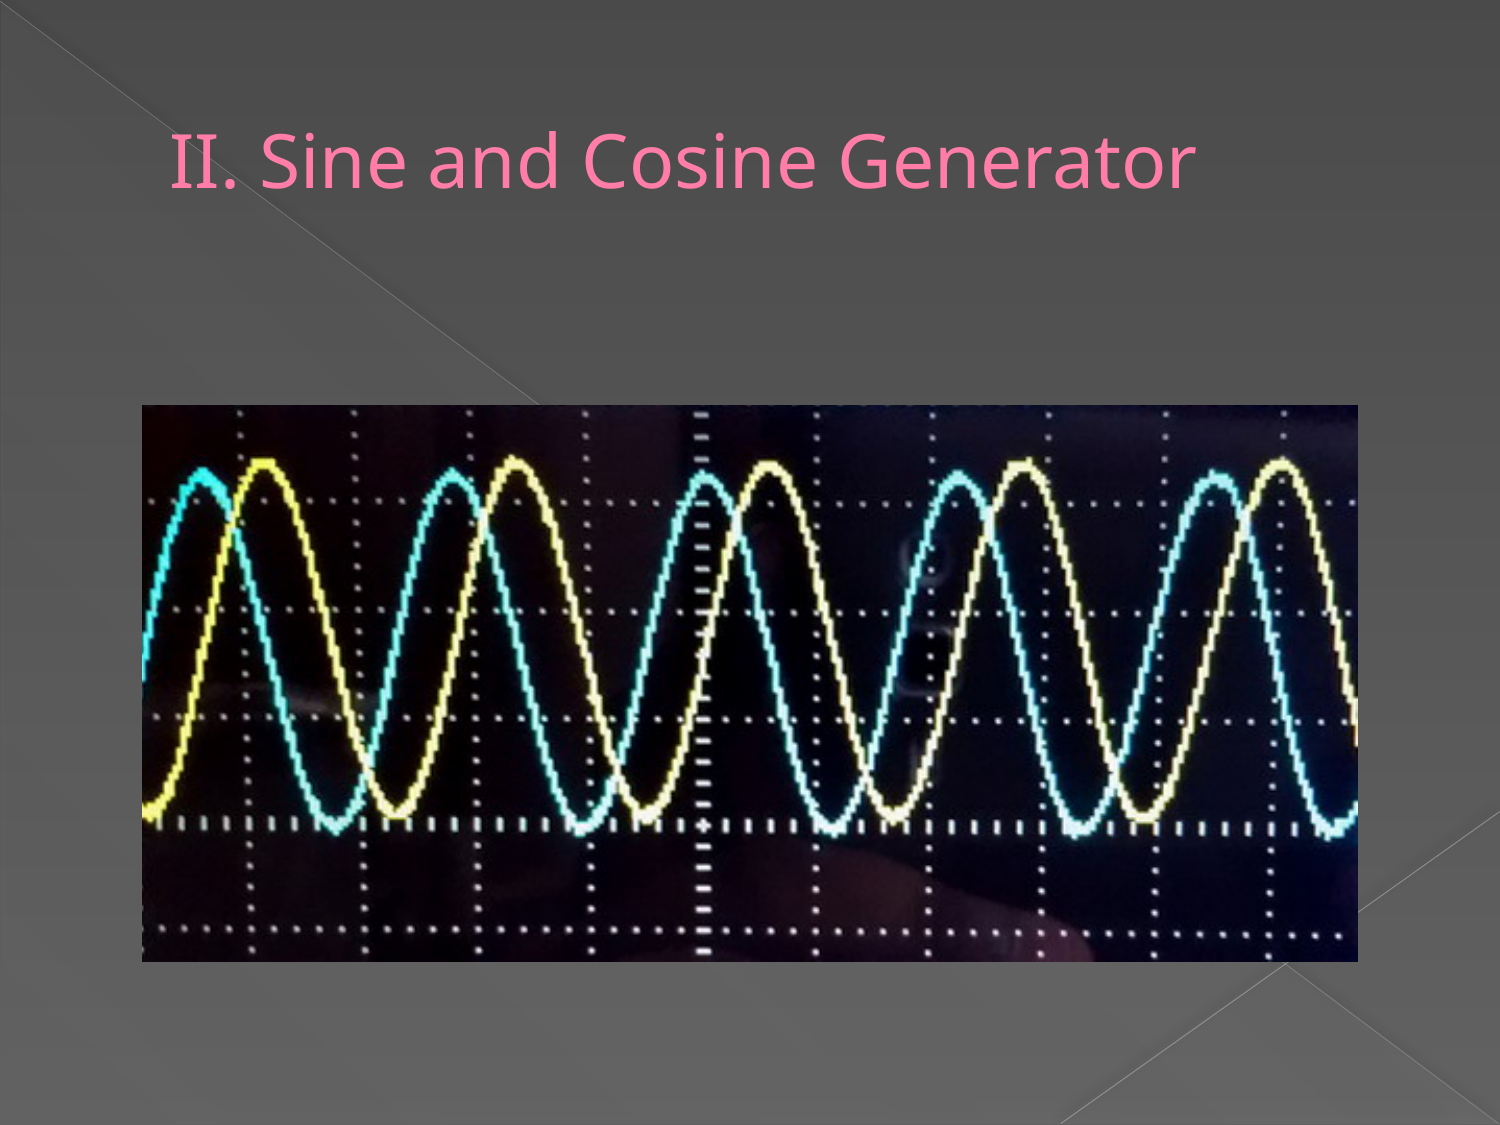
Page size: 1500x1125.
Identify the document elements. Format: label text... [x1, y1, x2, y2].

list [142, 405, 1358, 963]
title II. Sine and Cosine Generator [75, 43, 1425, 274]
